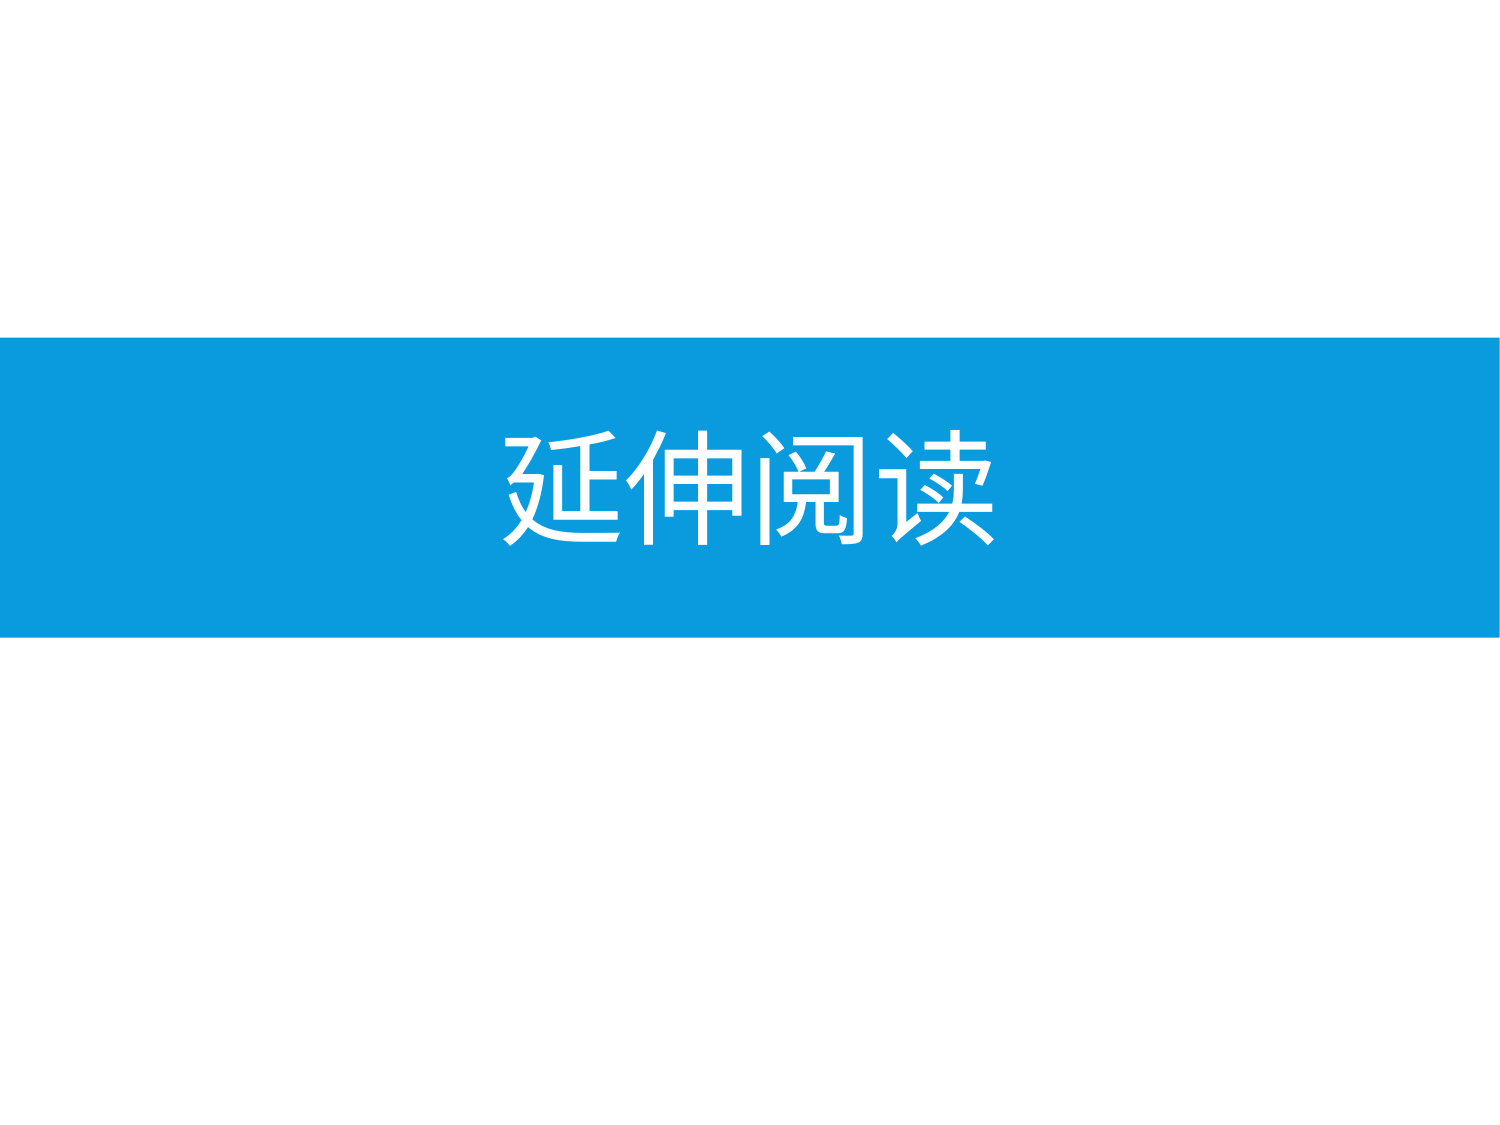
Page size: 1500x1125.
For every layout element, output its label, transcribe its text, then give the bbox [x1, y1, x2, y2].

title 延伸阅读 [102, 362, 1397, 638]
